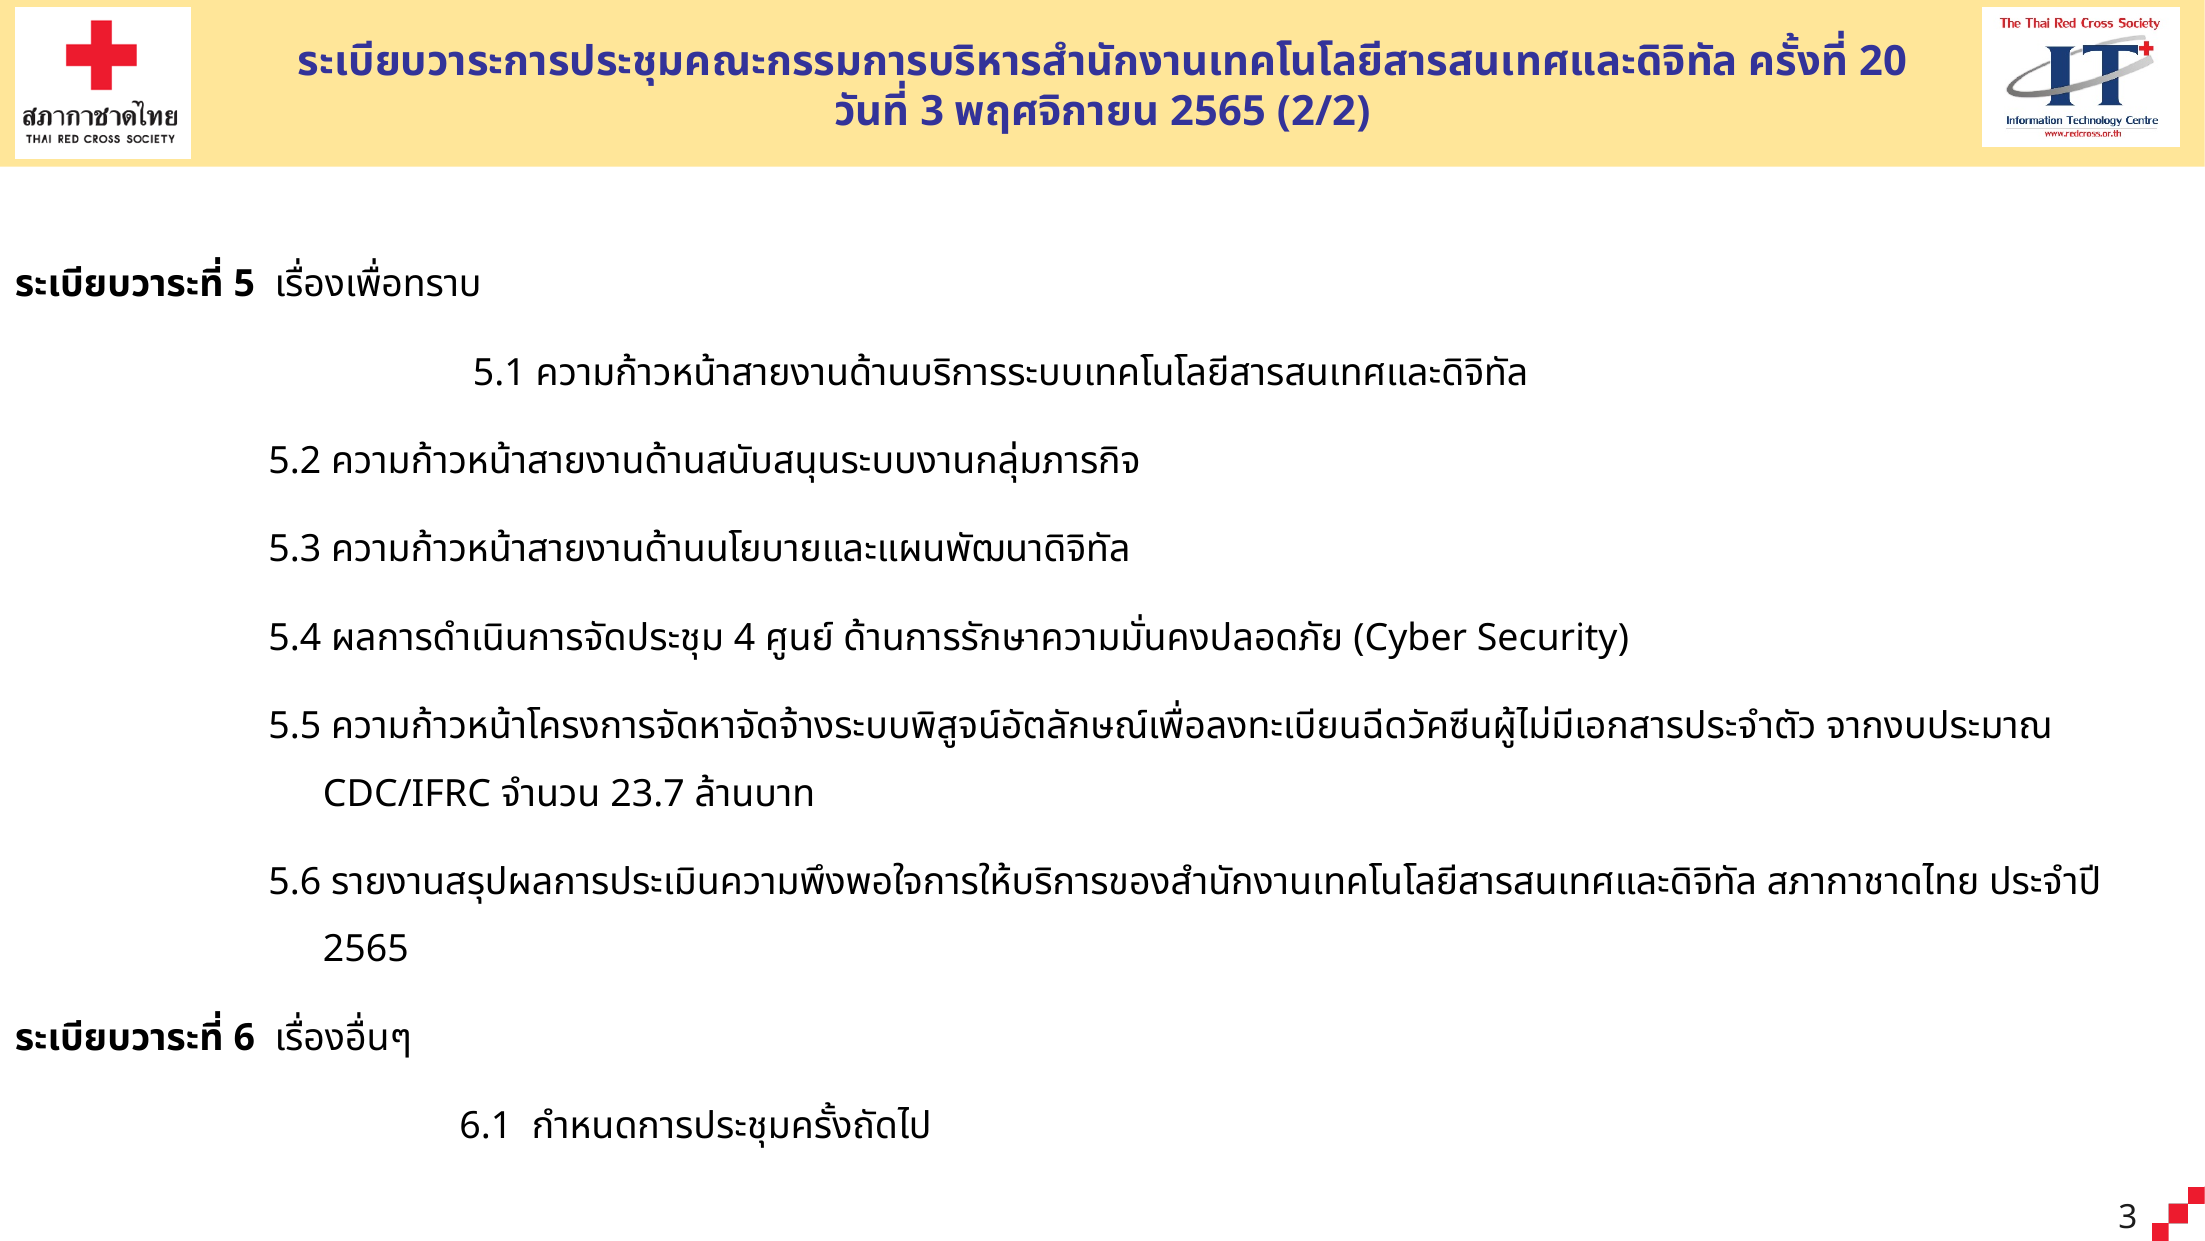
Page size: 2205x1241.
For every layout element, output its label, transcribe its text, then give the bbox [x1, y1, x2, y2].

picture [15, 7, 191, 159]
text_box ระเบียบวาระที่ 5 เรื่องเพื่อทราบ 5.1 ความก้าวหน้าสายงานด้านบริการระบบเทคโนโลยีสารสนเทศและดิจิทัล 5.2 ความก้าวหน้าสายงานด้านสนับสนุนระบบงานกลุ่มภารกิจ 5.3 ความก้าวหน้าสายงานด้านนโยบายและแผนพัฒนาดิจิทัล 5.4 ผลการดำเนินการจัดประชุม 4 ศูนย์ ด้านการรักษาความมั่นคงปลอดภัย (Cyber Security) 5.5 ความก้าวหน้าโครงการจัดหาจัดจ้างระบบพิสูจน์อัตลักษณ์เพื่อลงทะเบียนฉีดวัคซีนผู้ไม่มีเอกสารประจำตัว จากงบประมาณ CDC/IFRC จำนวน 23.7 ล้านบาท 5.6 รายงานสรุปผลการประเมินความพึงพอใจการให้บริการของสำนักงานเทคโนโลยีสารสนเทศและดิจิทัล สภากาชาดไทย ประจำปี 2565 ระเบียบวาระที่ 6 เรื่องอื่นๆ 6.1 กำหนดการประชุมครั้งถัดไป [0, 167, 2205, 1241]
text_box ระเบียบวาระการประชุมคณะกรรมการบริหารสำนักงานเทคโนโลยีสารสนเทศและดิจิทัล ครั้งที่ 20 วันที่ 3 พฤศจิกายน 2565 (2/2) [0, 0, 2205, 167]
picture [1982, 7, 2180, 147]
slide_number 3 [1787, 1187, 2152, 1241]
picture [2152, 1187, 2205, 1241]
